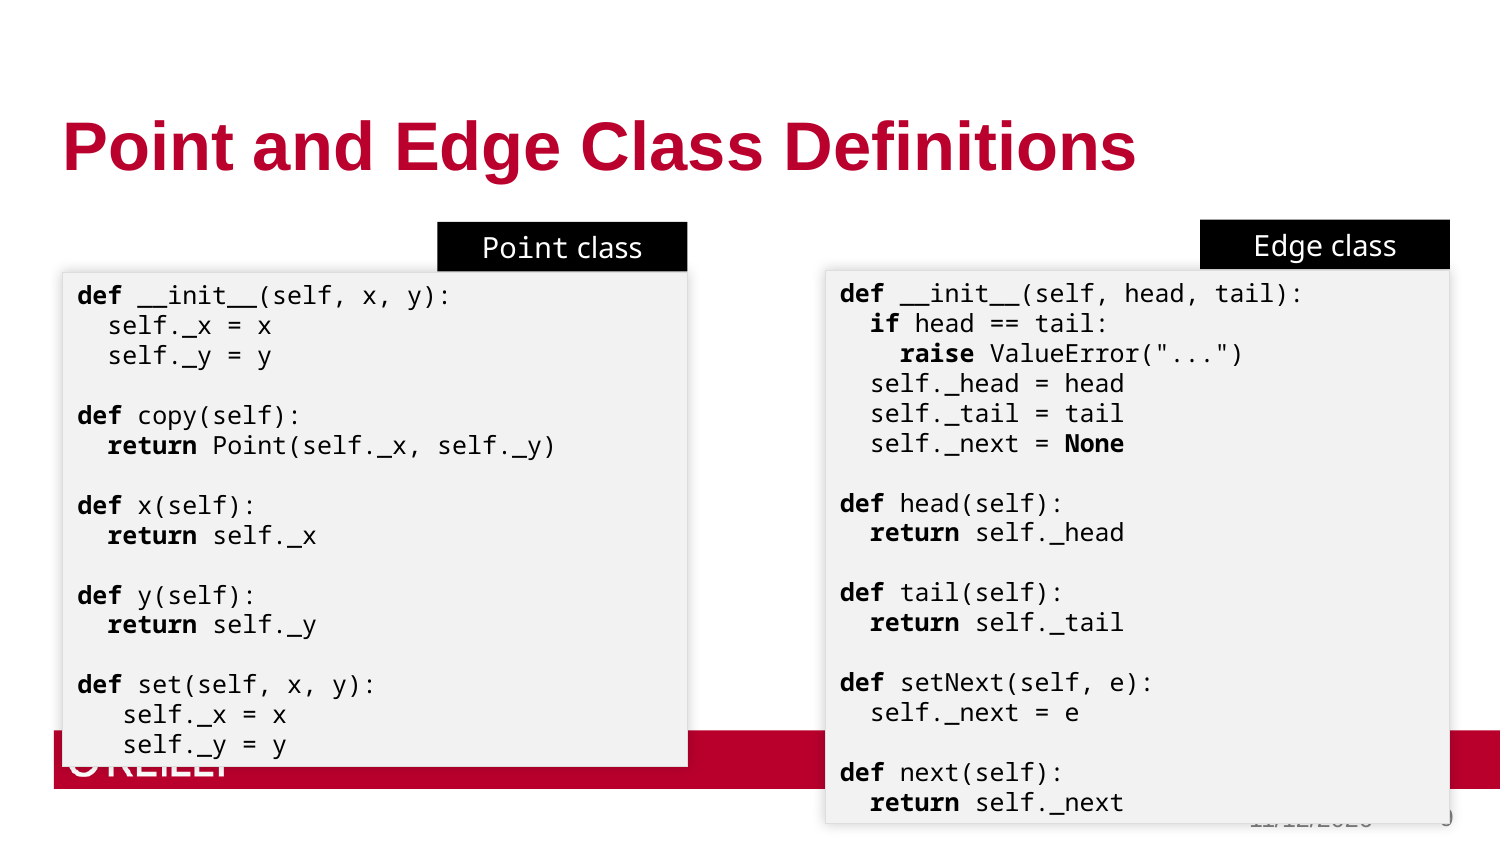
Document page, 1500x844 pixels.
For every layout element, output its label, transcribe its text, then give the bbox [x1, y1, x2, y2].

text_box def __init__(self, x, y): self._x = x self._y = y def copy(self): return Point(self._x, self._y) def x(self): return self._x def y(self): return self._y def set(self, x, y): self._x = x self._y = y [62, 272, 688, 767]
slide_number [959, 831, 1425, 835]
text_box def __init__(self, head, tail): if head == tail: raise ValueError("...") self._head = head self._tail = tail self._next = None def head(self): return self._head def tail(self): return self._tail def setNext(self, e): self._next = e def next(self): return self._next [825, 270, 1450, 824]
text_box Edge class [1200, 219, 1450, 270]
title Point and Edge Class Definitions [62, 56, 1338, 185]
picture [68, 767, 244, 777]
text_box Point class [437, 221, 688, 272]
slide_number 9 [1425, 793, 1488, 832]
